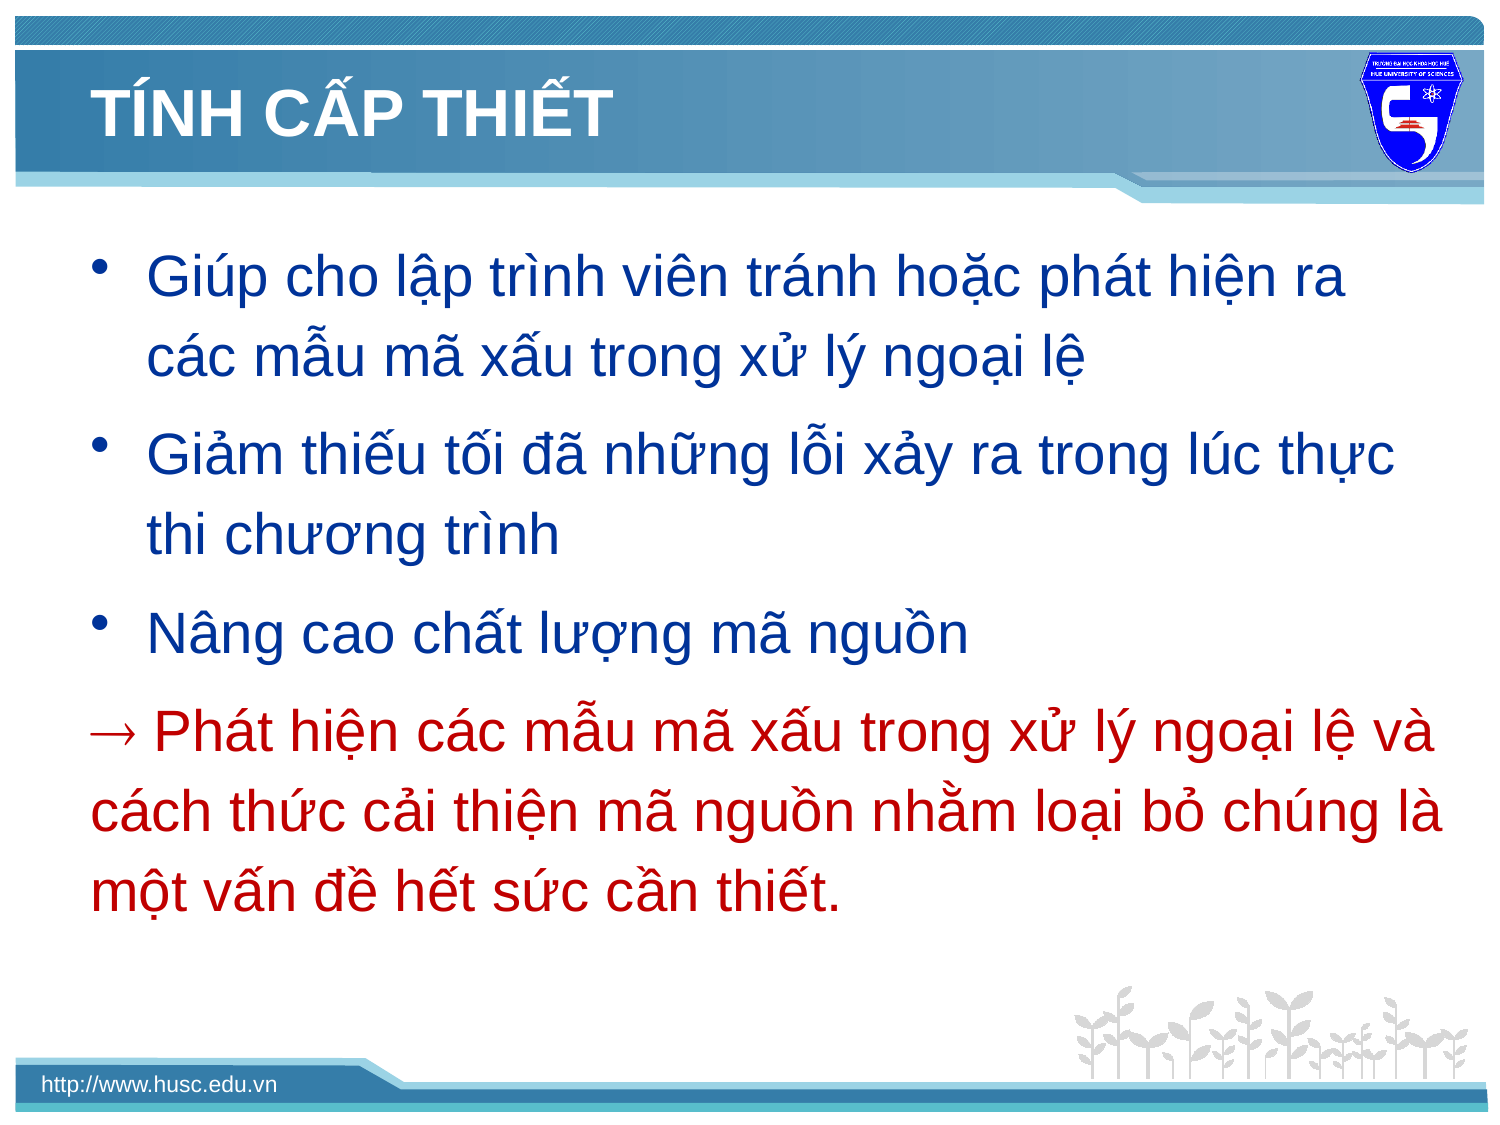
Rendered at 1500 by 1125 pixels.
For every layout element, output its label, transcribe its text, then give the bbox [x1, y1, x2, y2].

picture [1359, 52, 1464, 173]
title TÍNH CẤP THIẾT [74, 38, 1339, 182]
list Giúp cho lập trình viên tránh hoặc phát hiện ra các mẫu mã xấu trong xử lý ngoại lệ Giảm thiếu tối đã những lỗi xảy ra trong lúc thực thi chương trình Nâng cao chất lượng mã nguồn  Phát hiện các mẫu mã xấu trong xử lý ngoại lệ và cách thức cải thiện mã nguồn nhằm loại bỏ chúng là một vấn đề hết sức cần thiết. [74, 220, 1464, 1013]
